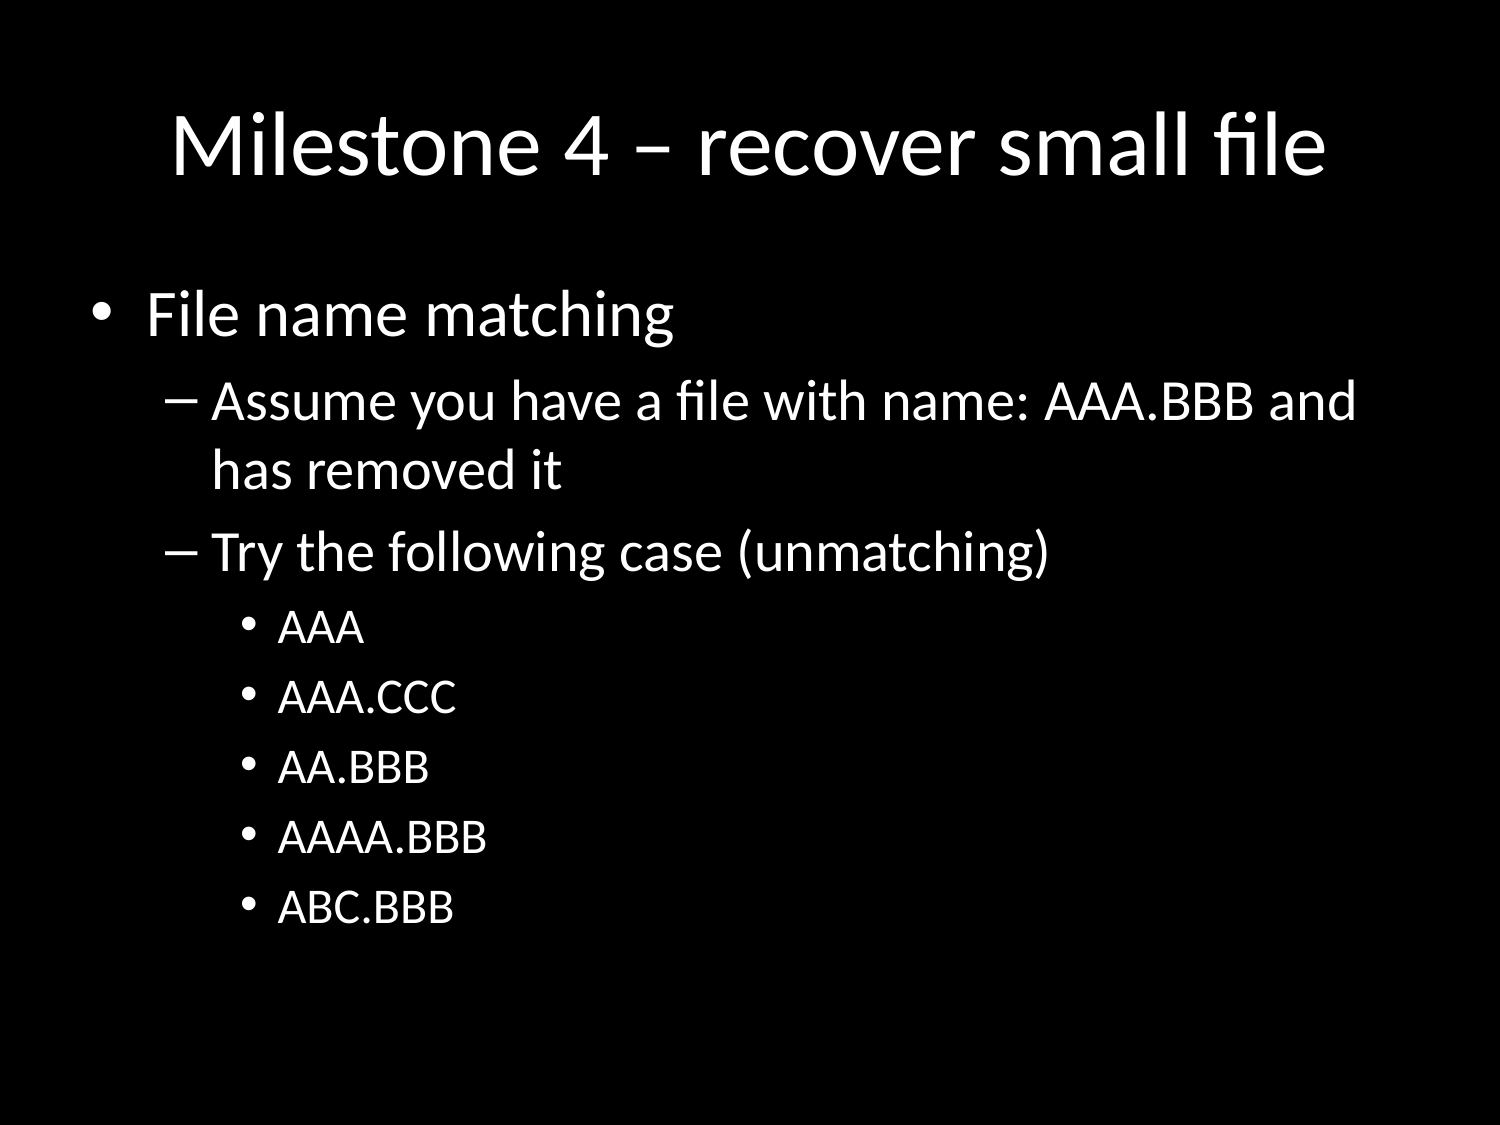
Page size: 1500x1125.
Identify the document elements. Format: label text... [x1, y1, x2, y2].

list File name matching Assume you have a file with name: AAA.BBB and has removed it Try the following case (unmatching) AAA AAA.CCC AA.BBB AAAA.BBB ABC.BBB [75, 262, 1425, 1005]
title Milestone 4 – recover small file [75, 45, 1425, 233]
